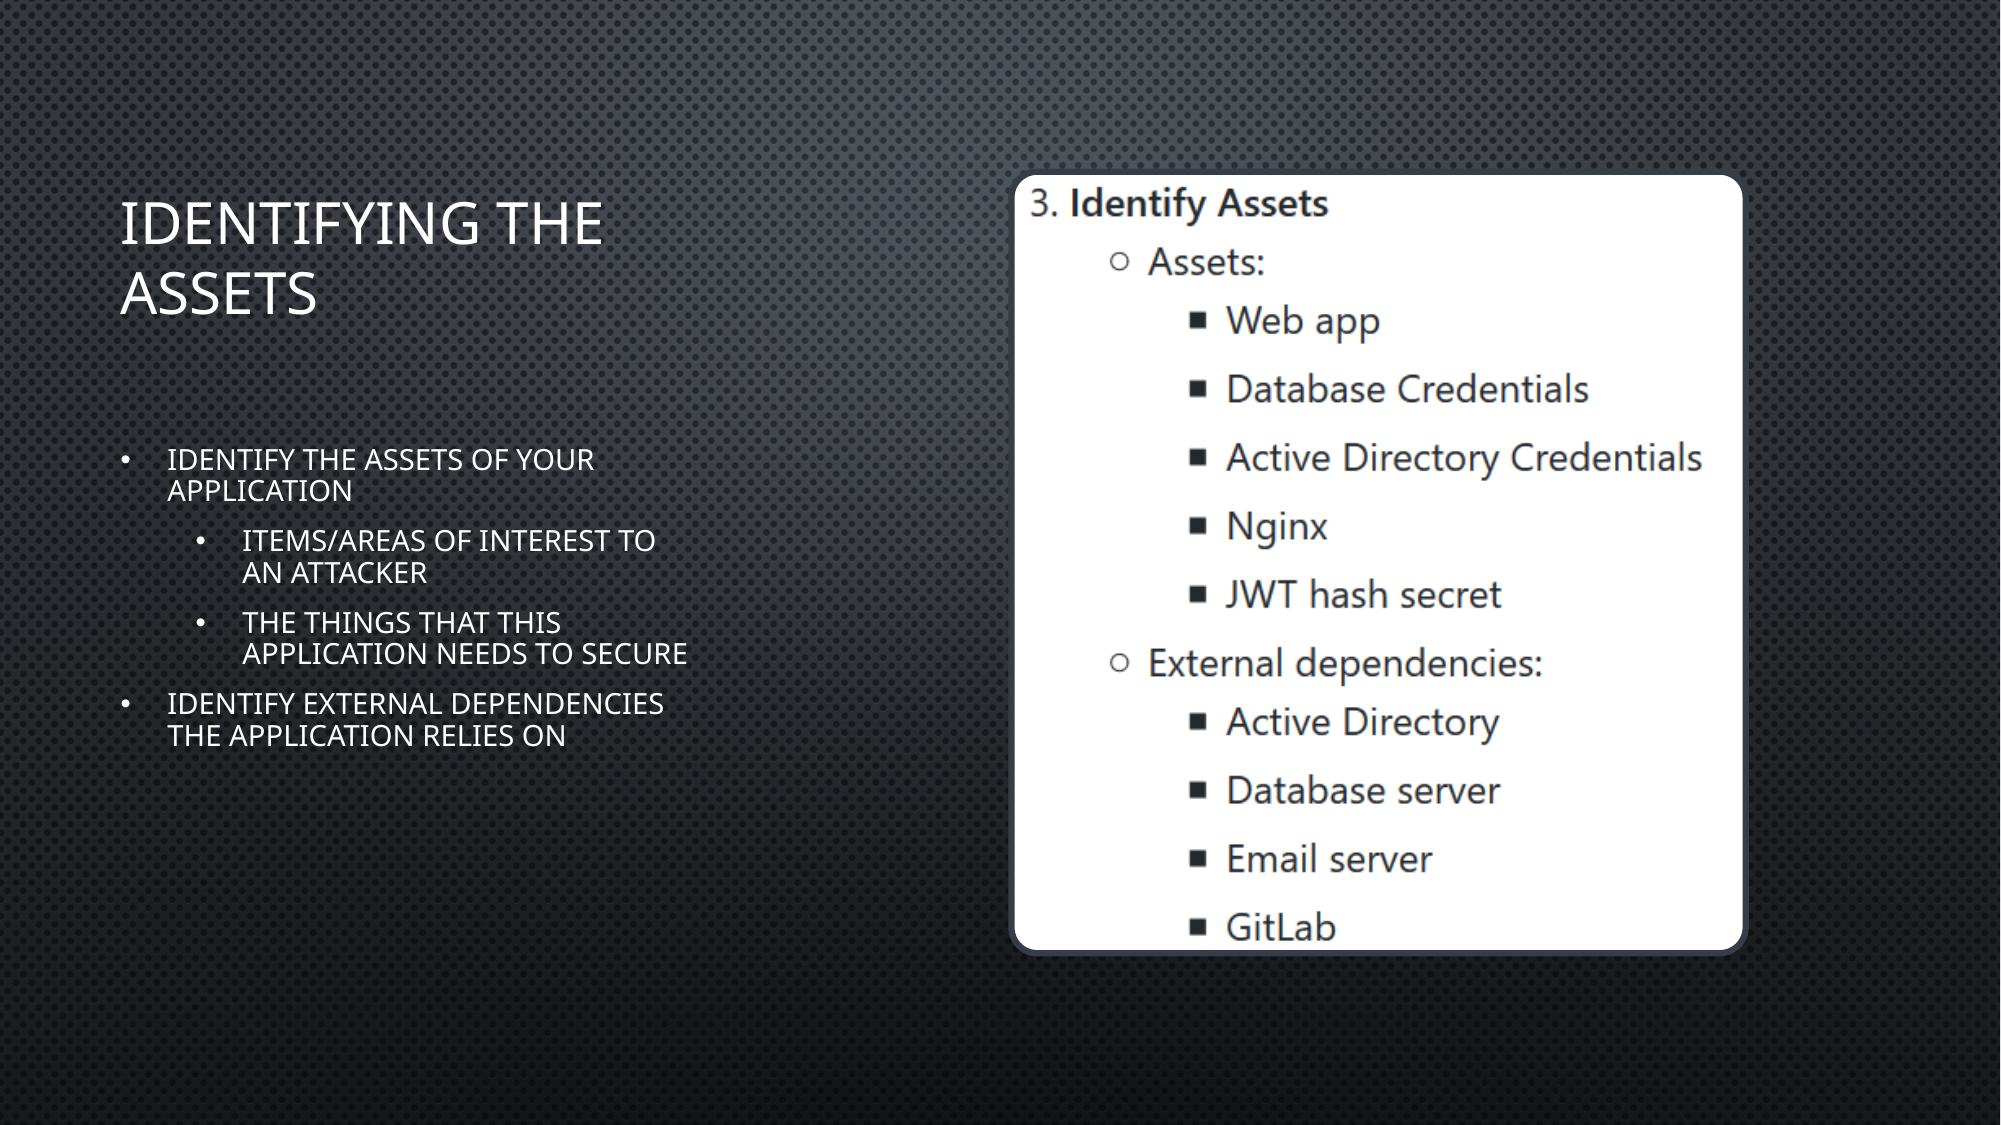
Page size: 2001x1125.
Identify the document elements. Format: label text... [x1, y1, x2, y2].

list Identify the assets of your application Items/areas of interest to an attacker The things that this application needs to secure Identify External Dependencies the application relies on [105, 437, 704, 966]
title Identifying the Assets [105, 99, 704, 413]
picture [1011, 171, 1746, 954]
